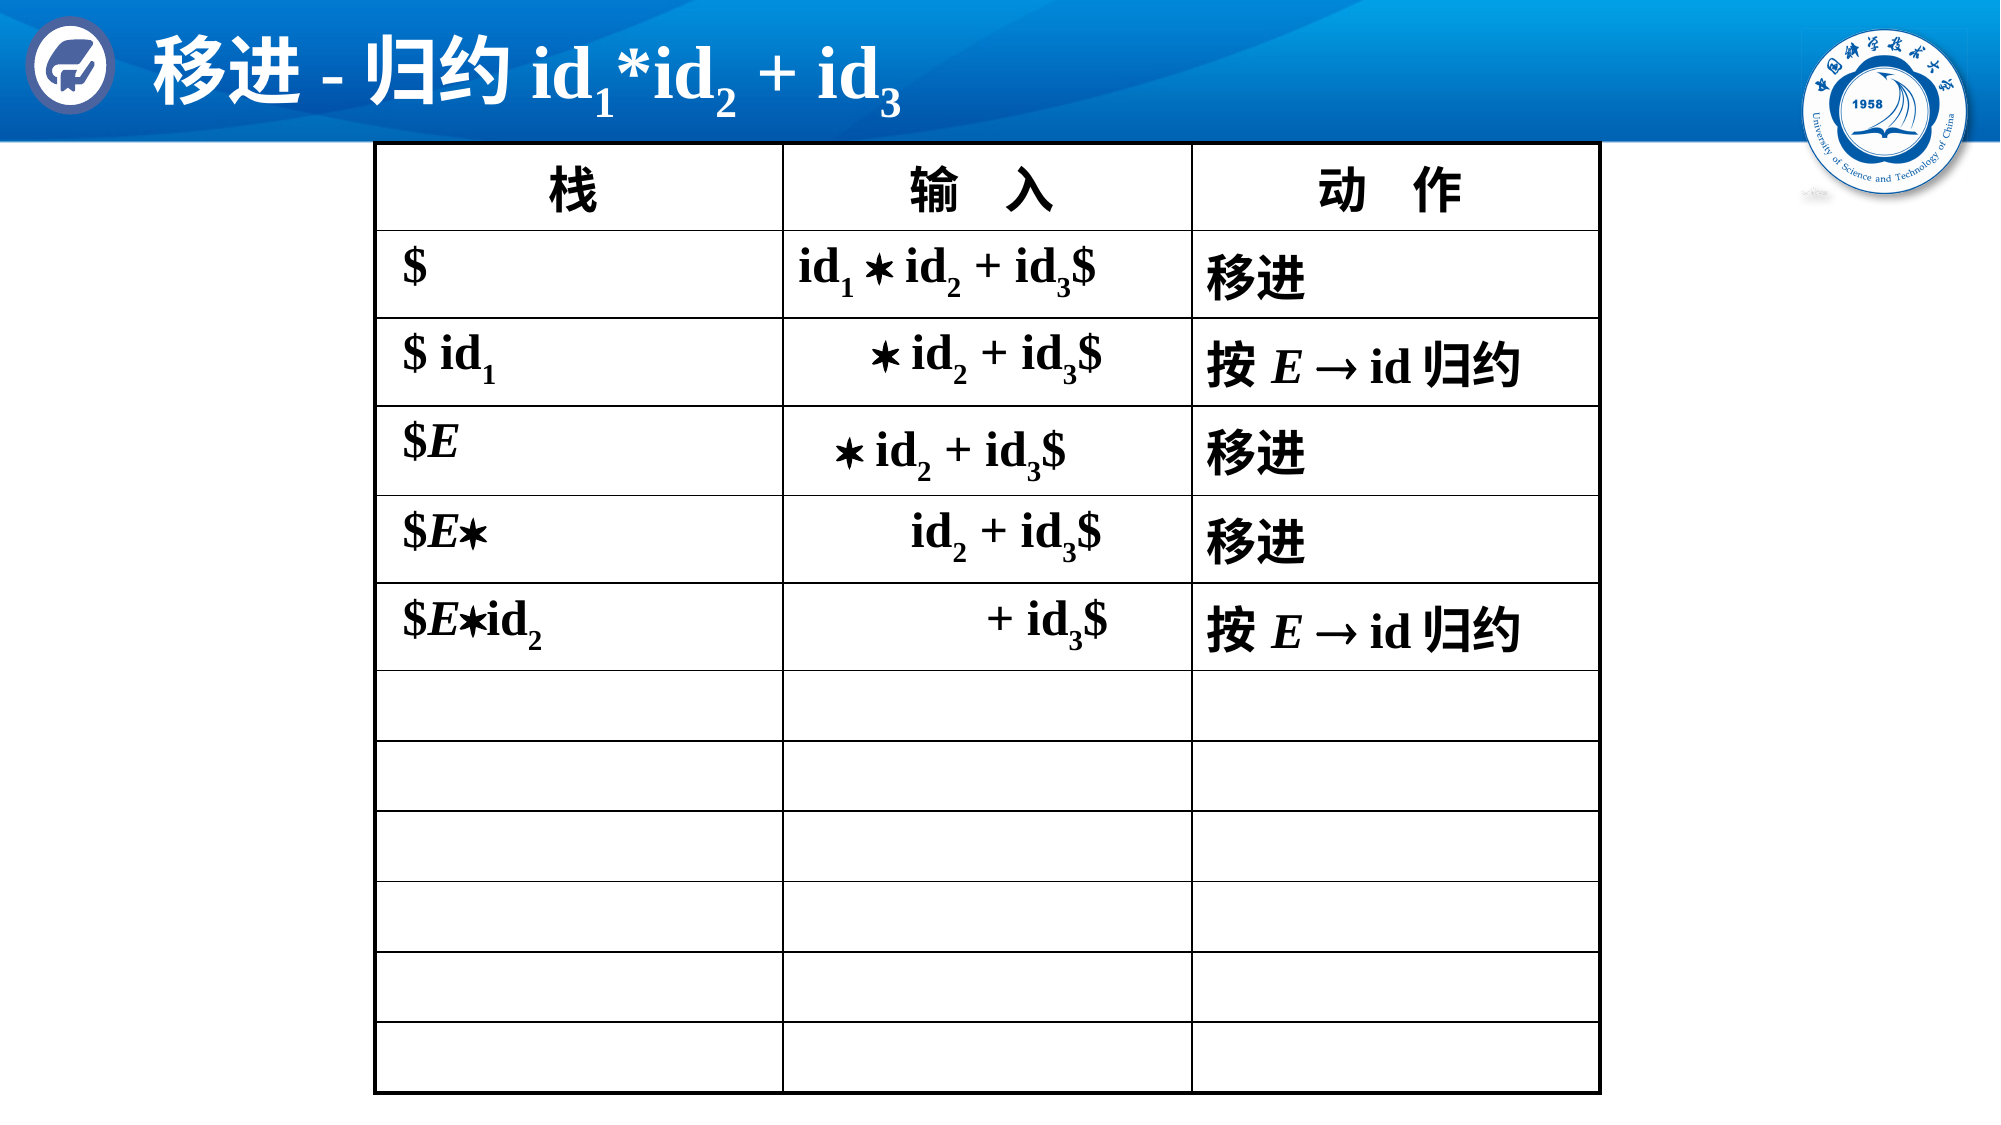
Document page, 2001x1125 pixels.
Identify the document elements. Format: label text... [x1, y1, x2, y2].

table_cell $E [377, 496, 782, 582]
table_cell $ id1 [377, 319, 782, 405]
table_cell + id3$ [784, 584, 1191, 670]
table_cell [784, 812, 1191, 881]
table_cell [377, 812, 782, 881]
table_header 动 作 [1193, 145, 1598, 230]
table_cell 按E  id归约 [1193, 319, 1598, 405]
table_cell [784, 671, 1191, 740]
table_cell [1193, 953, 1598, 1021]
table_cell id1  id2 + id3$ [784, 231, 1191, 317]
table_cell $Eid2 [377, 584, 782, 670]
table_header 栈 [377, 145, 782, 230]
table_cell 按E  id归约 [1193, 584, 1598, 670]
table_cell [784, 1023, 1191, 1091]
table_cell [377, 671, 782, 740]
table_cell [1193, 742, 1598, 810]
table_cell [1193, 671, 1598, 740]
table_cell id2 + id3$ [784, 496, 1191, 582]
table_cell [1193, 882, 1598, 951]
table_cell $E [377, 407, 782, 495]
table_cell $ [377, 231, 782, 317]
table_cell 移进 [1193, 231, 1598, 317]
table_cell 移进 [1193, 496, 1598, 582]
table_cell  id2 + id3$ [784, 319, 1191, 405]
table_cell [377, 1023, 782, 1091]
title 移进-归约id1*id2 + id3 [137, 10, 1707, 132]
table_header 输 入 [784, 145, 1191, 230]
table_cell [784, 953, 1191, 1021]
table_cell [377, 953, 782, 1021]
picture [0, 0, 2000, 204]
table_cell [377, 742, 782, 810]
table_cell [377, 882, 782, 951]
table_cell  id2 + id3$ [784, 407, 1191, 495]
table_cell [1193, 812, 1598, 881]
table_cell 移进 [1193, 407, 1598, 495]
table_cell [1193, 1023, 1598, 1091]
table_cell [784, 882, 1191, 951]
table_cell [784, 742, 1191, 810]
